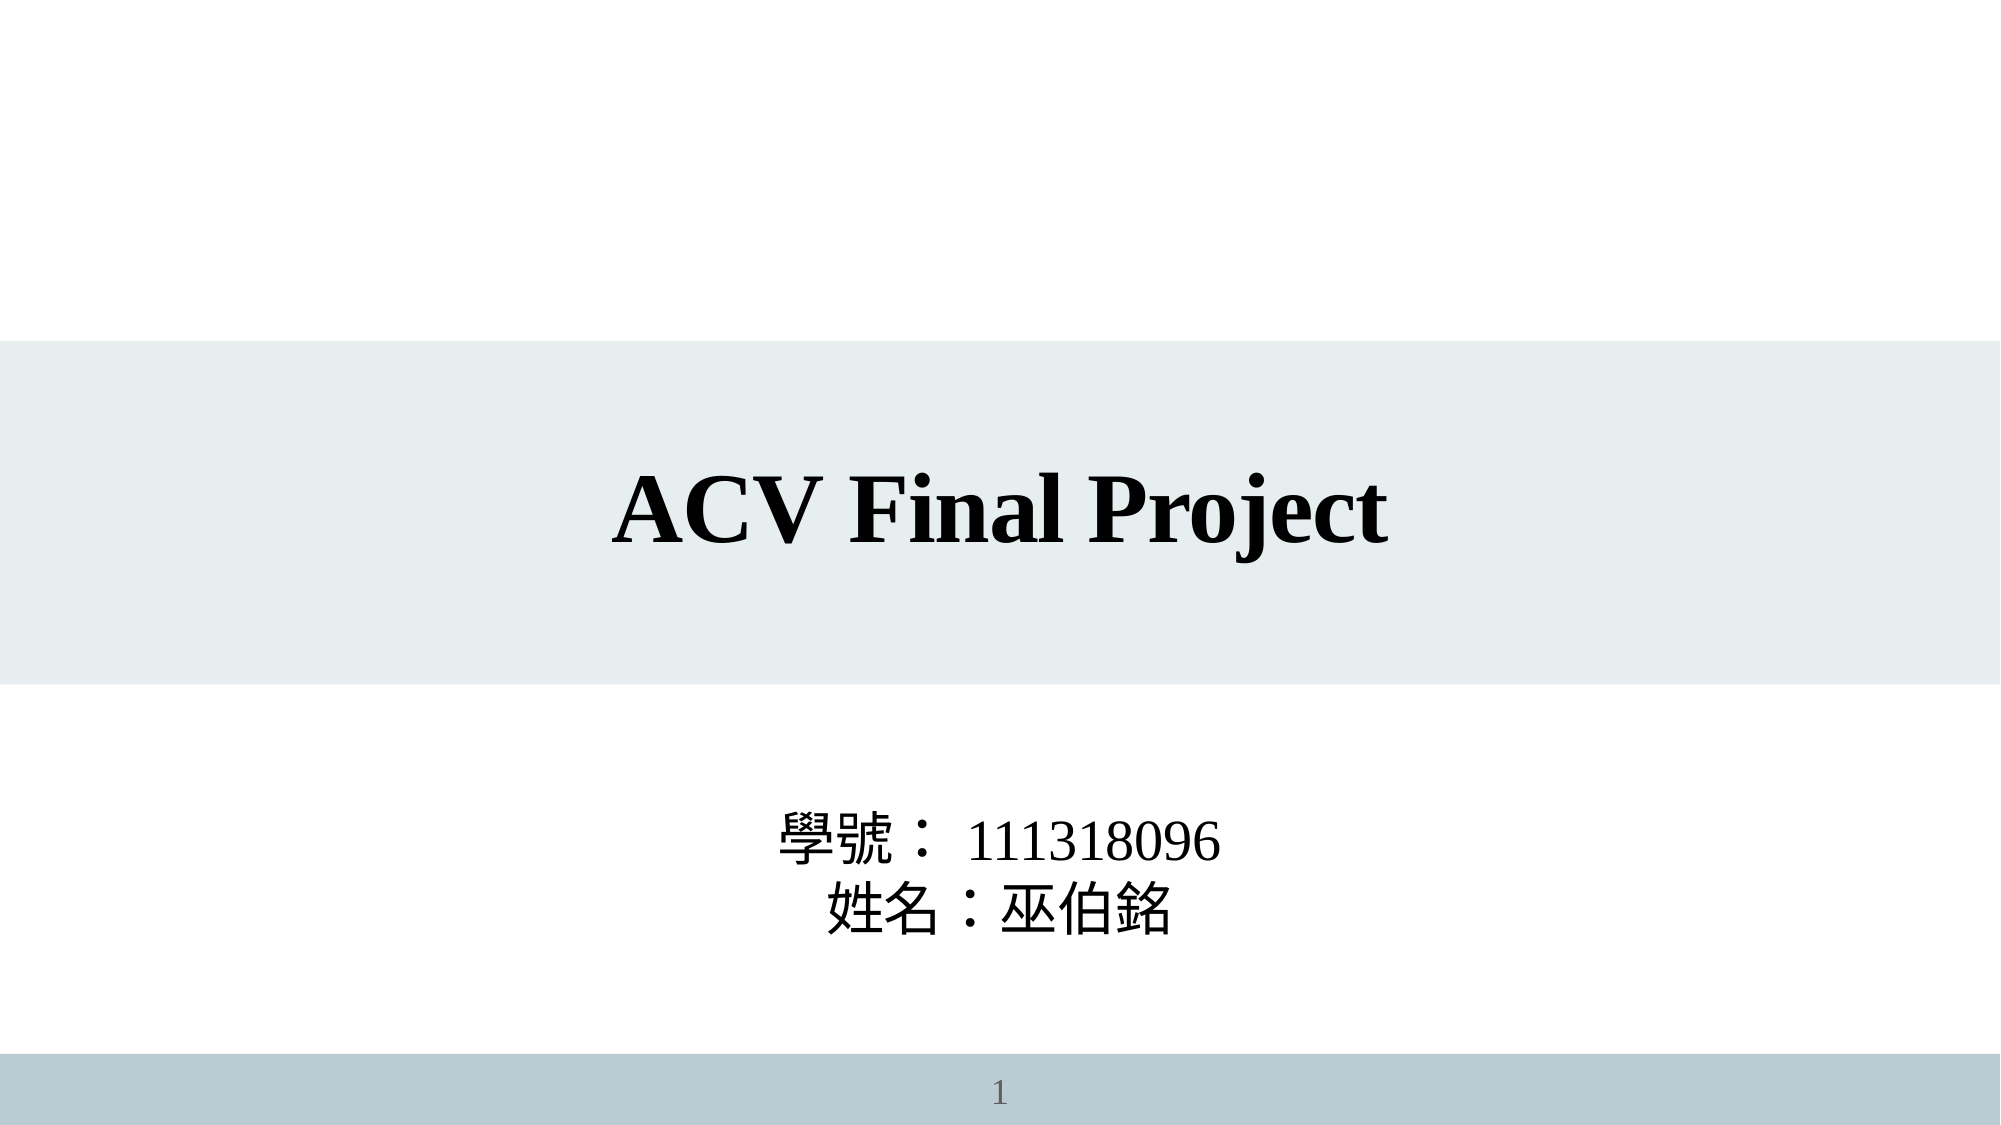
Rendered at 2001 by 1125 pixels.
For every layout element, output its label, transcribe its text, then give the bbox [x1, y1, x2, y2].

slide_number 1 [969, 1058, 1031, 1121]
list 學號：111318096 姓名：巫伯銘 [99, 727, 1901, 1018]
title ACV Final Project [99, 342, 1901, 685]
